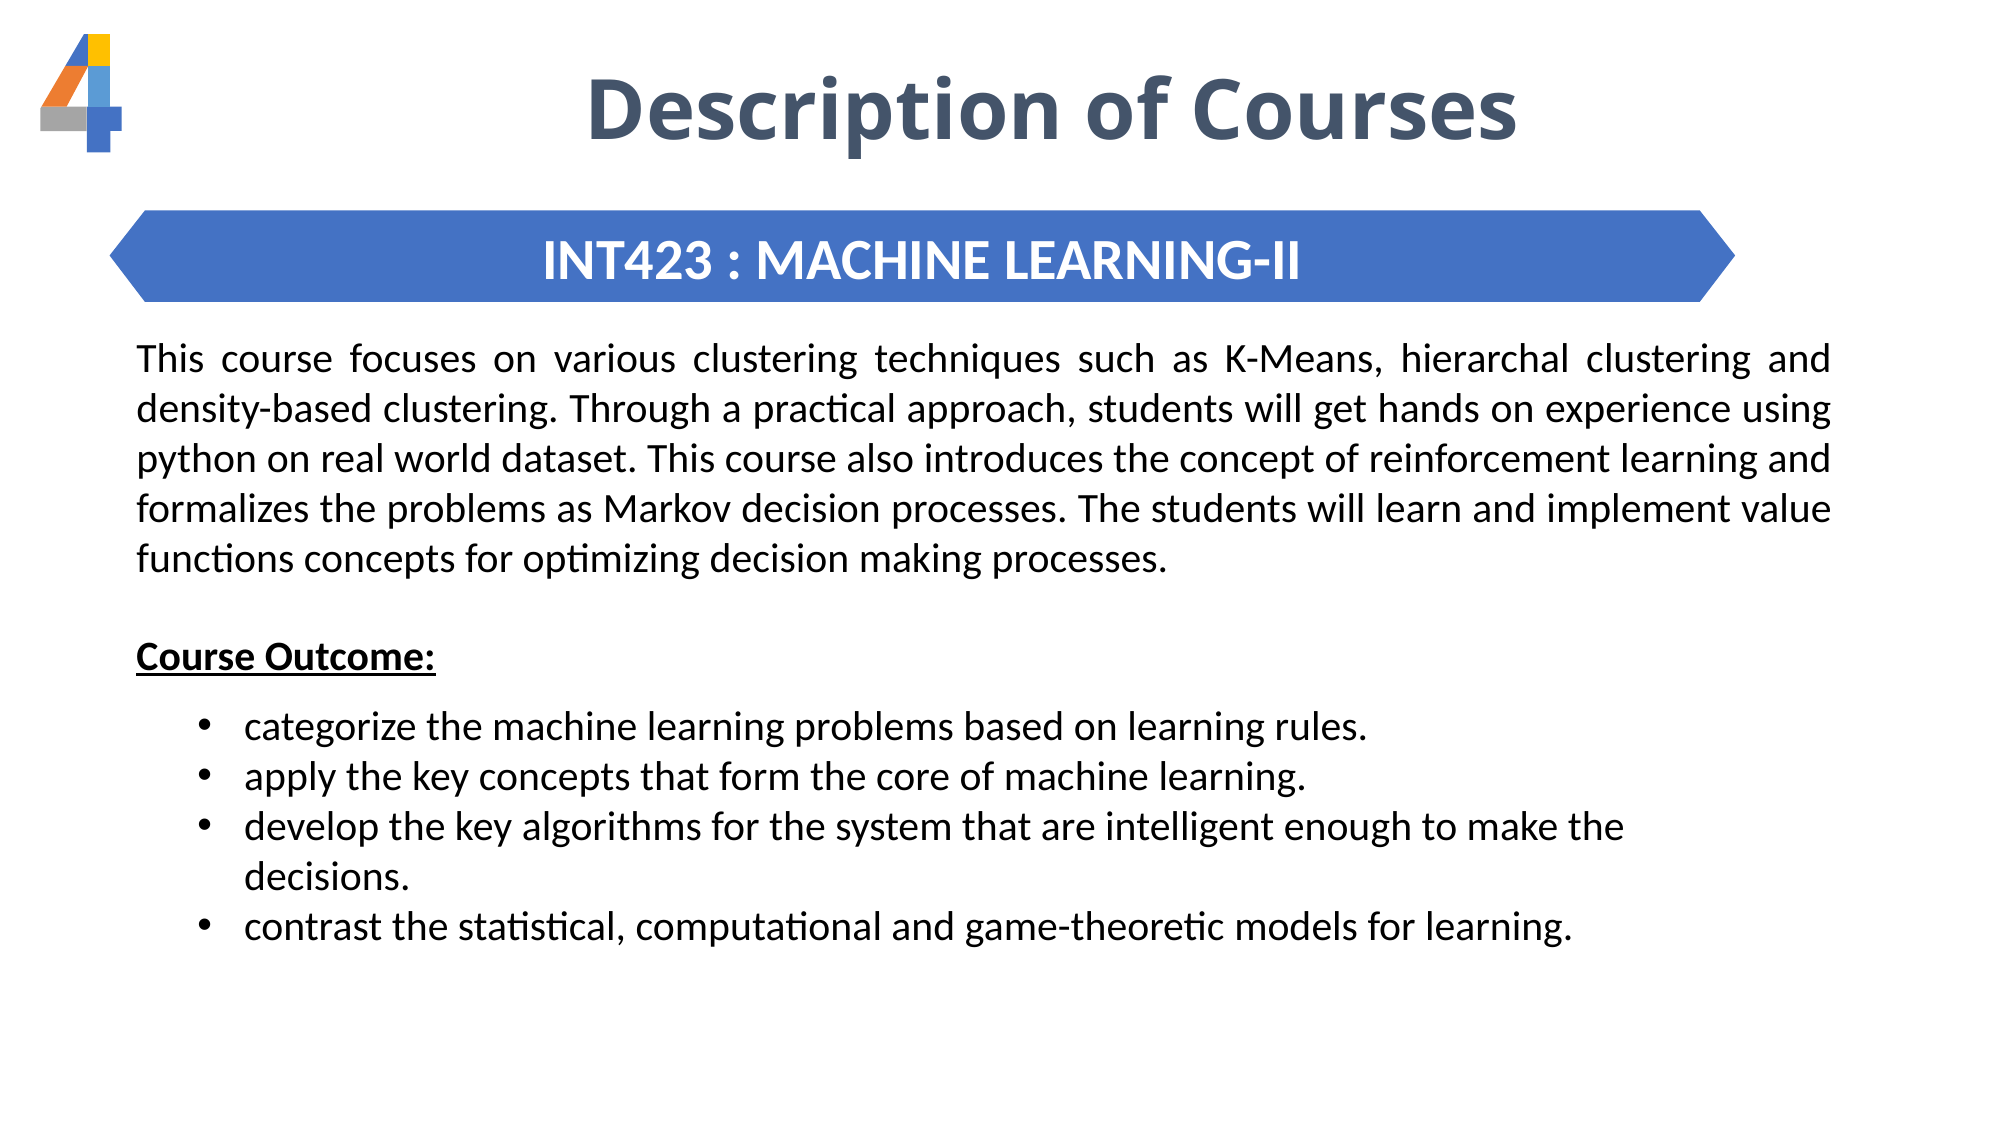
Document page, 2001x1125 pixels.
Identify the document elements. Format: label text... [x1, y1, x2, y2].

text_box Description of Courses [569, 48, 1535, 164]
text_box Course Outcome: [121, 621, 1122, 686]
text_box categorize the machine learning problems based on learning rules. apply the key concepts that form the core of machine learning. develop the key algorithms for the system that are intelligent enough to make the decisions. contrast the statistical, computational and game-theoretic models for learning. [182, 691, 1675, 957]
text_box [40, 33, 122, 153]
text_box INT423 : MACHINE LEARNING-II [109, 210, 1736, 302]
text_box This course focuses on various clustering techniques such as K-Means, hierarchal clustering and density-based clustering. Through a practical approach, students will get hands on experience using python on real world dataset. This course also introduces the concept of reinforcement learning and formalizes the problems as Markov decision processes. The students will learn and implement value functions concepts for optimizing decision making processes. [121, 323, 1848, 589]
